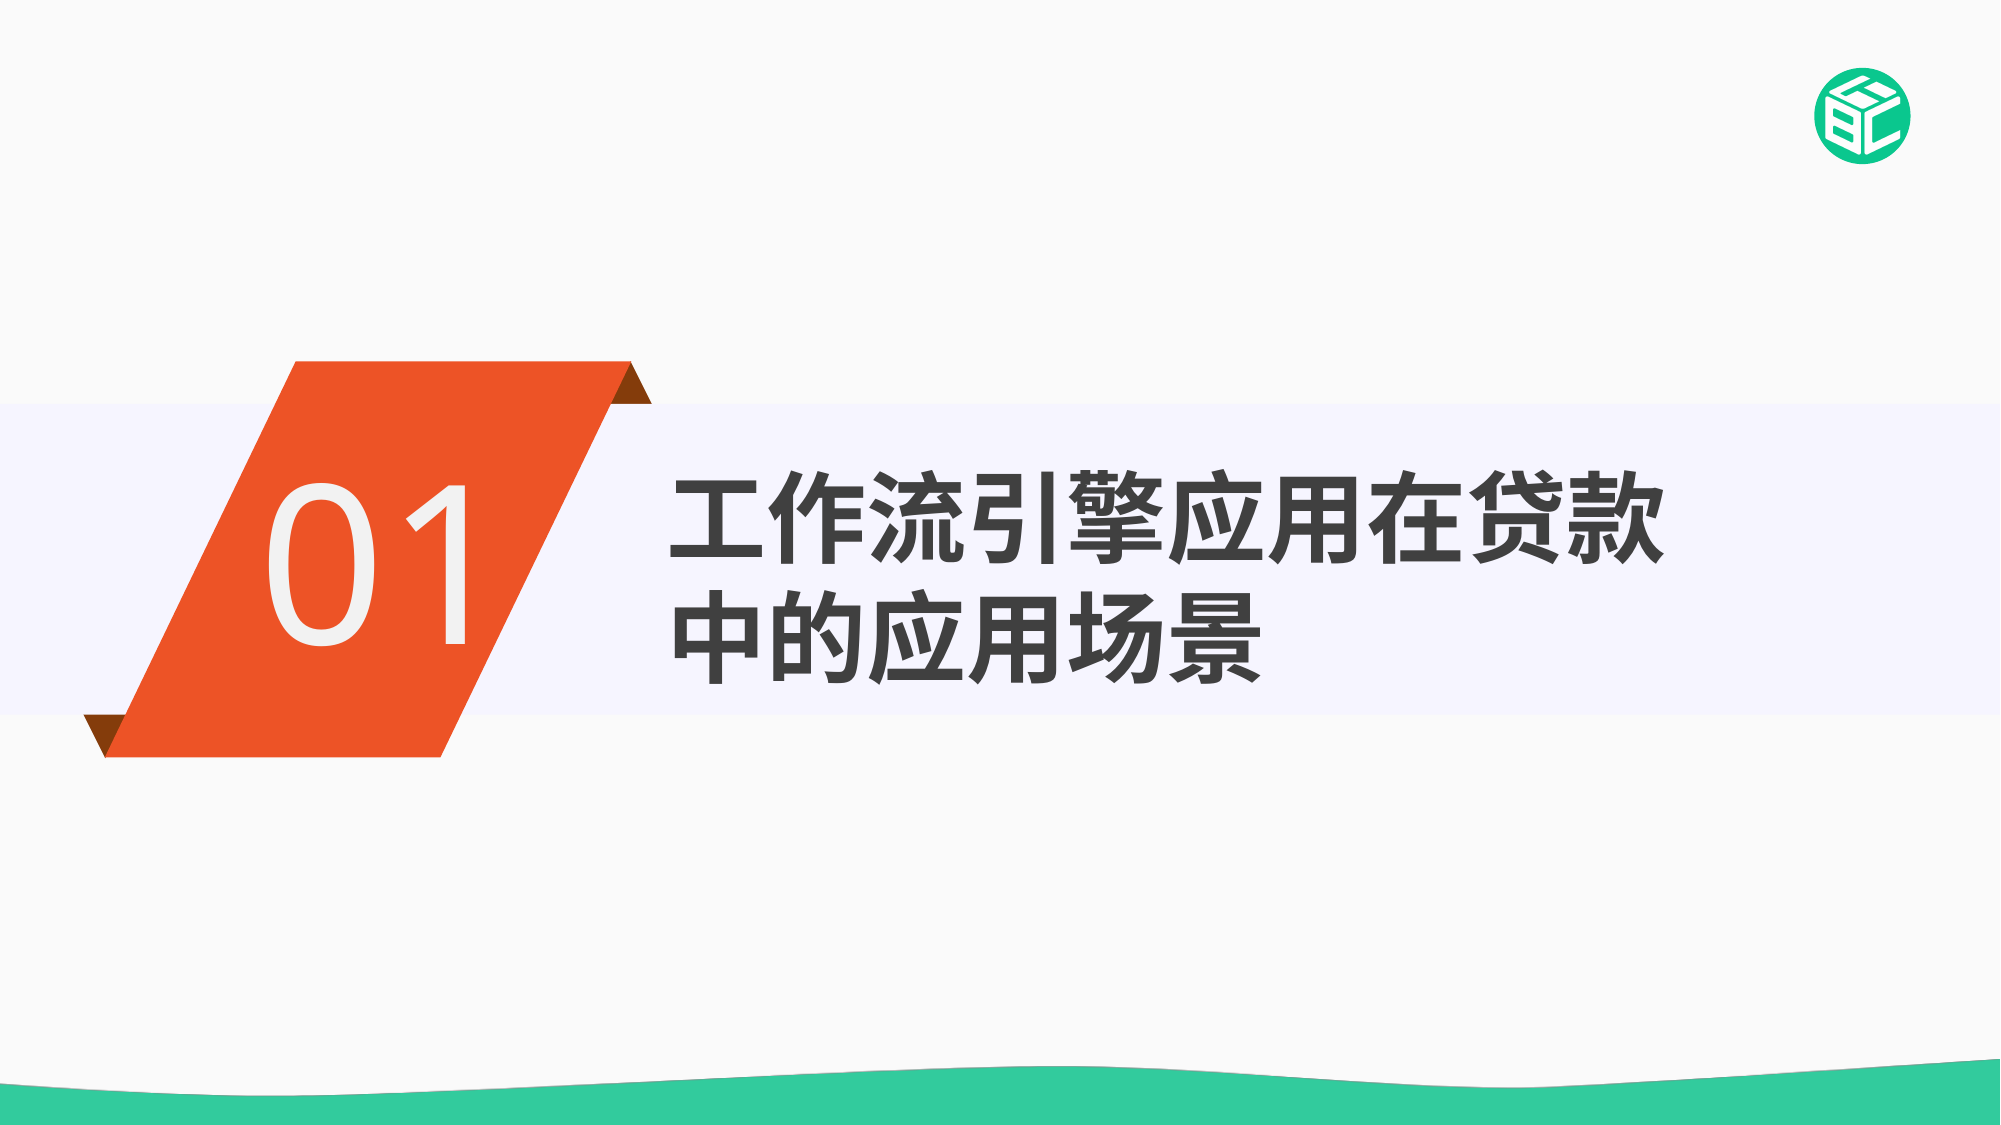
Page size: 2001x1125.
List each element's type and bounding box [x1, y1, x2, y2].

text_box [0, 361, 2000, 759]
picture [1814, 67, 1911, 165]
picture [0, 1059, 2000, 1125]
